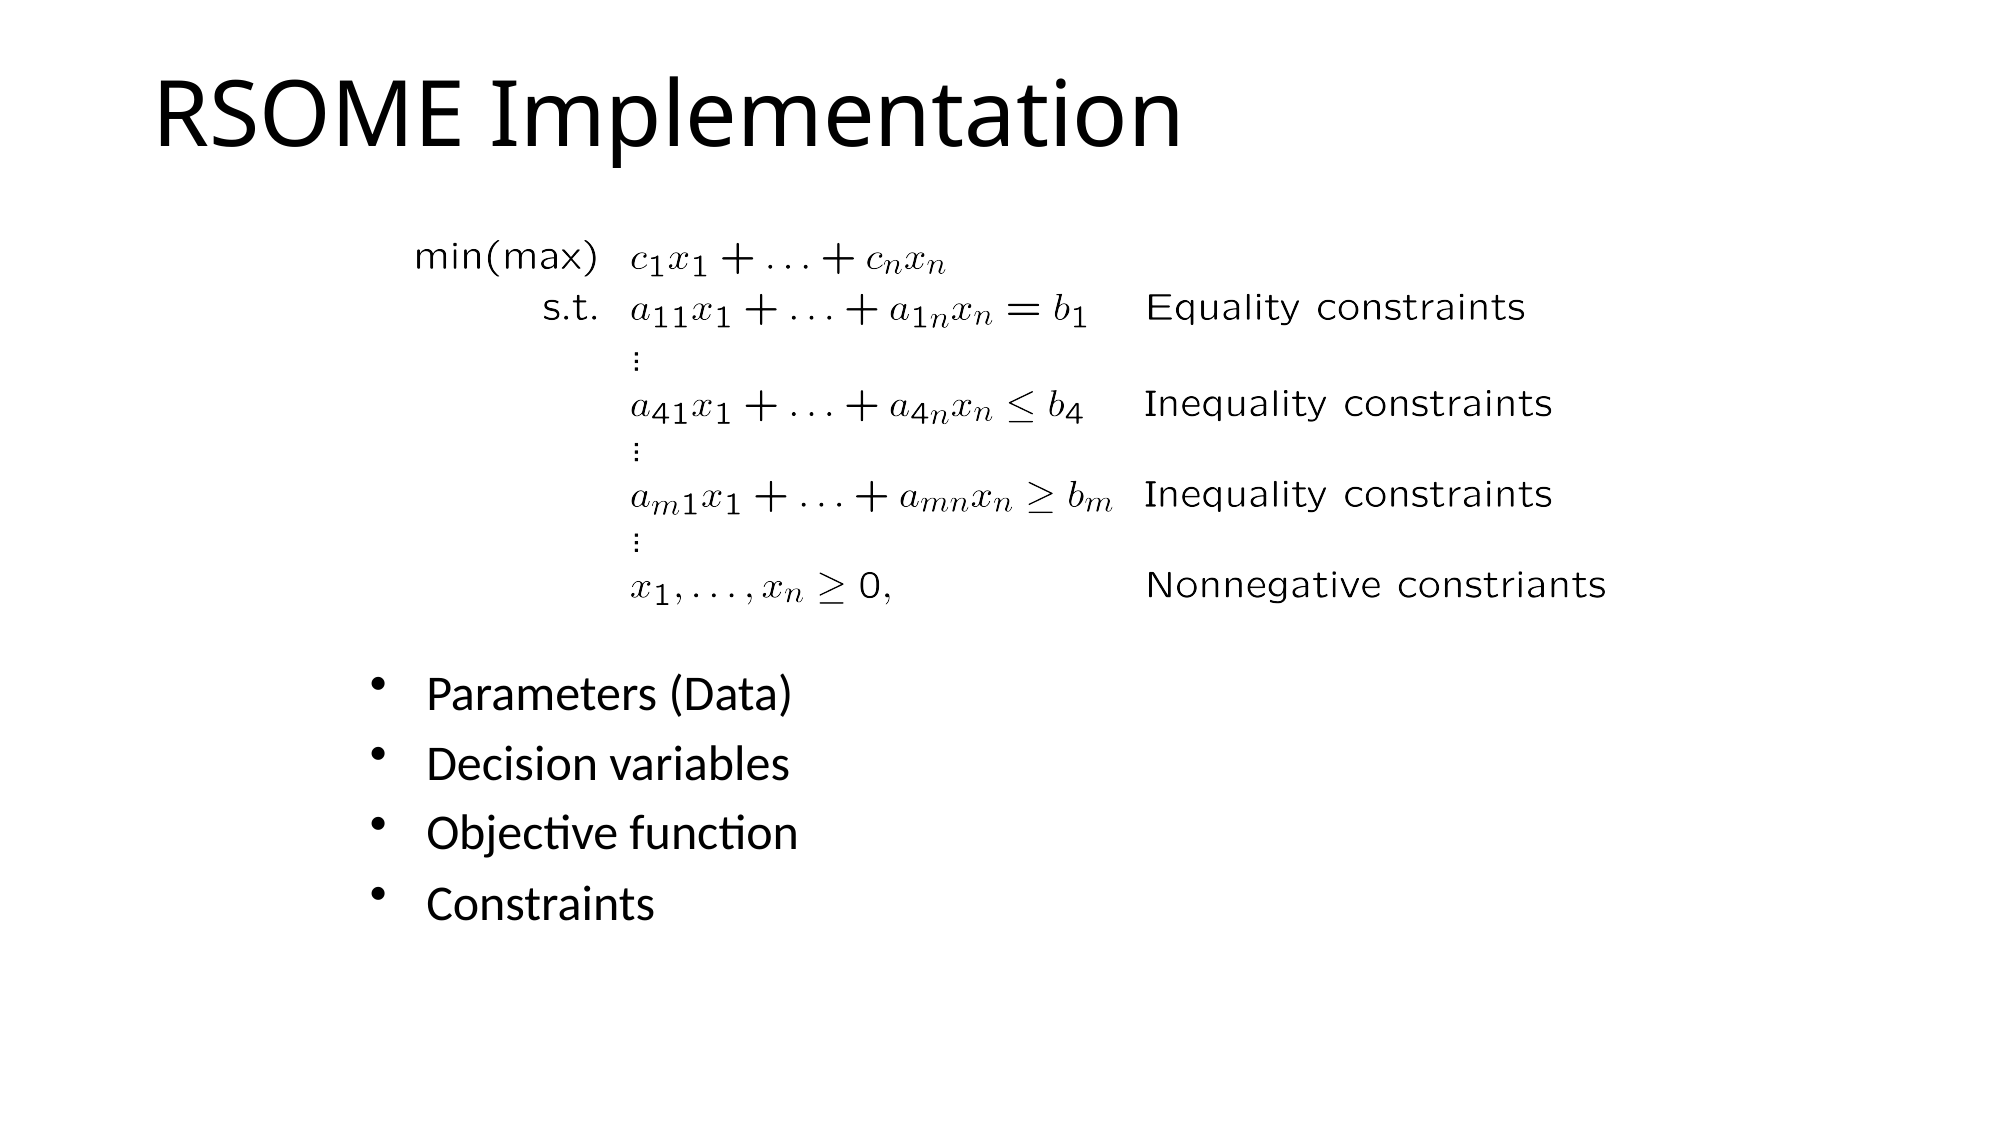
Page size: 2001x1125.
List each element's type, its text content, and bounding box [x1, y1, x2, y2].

picture [417, 240, 1605, 605]
title RSOME Implementation [137, 59, 1863, 196]
text_box Parameters (Data) Decision variables Objective function Constraints [355, 652, 1706, 1066]
